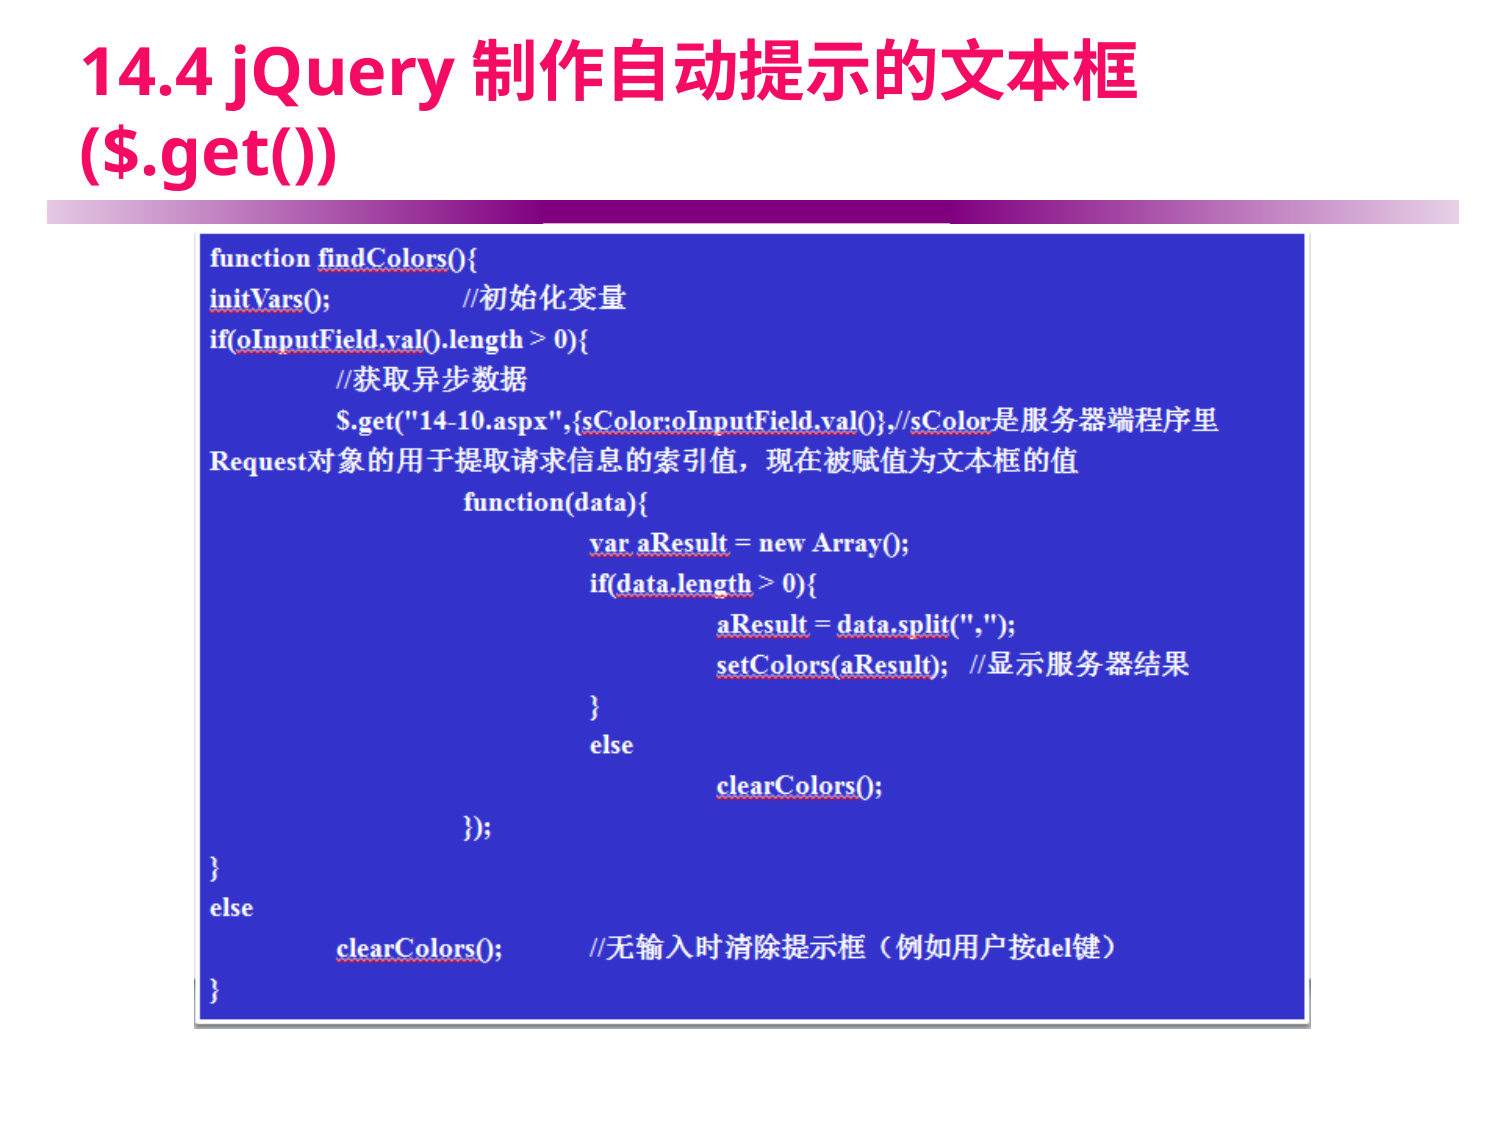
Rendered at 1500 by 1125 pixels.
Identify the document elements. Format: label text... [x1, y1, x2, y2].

title 14.4 jQuery制作自动提示的文本框($.get()) [64, 24, 1424, 193]
picture [194, 231, 1311, 1029]
